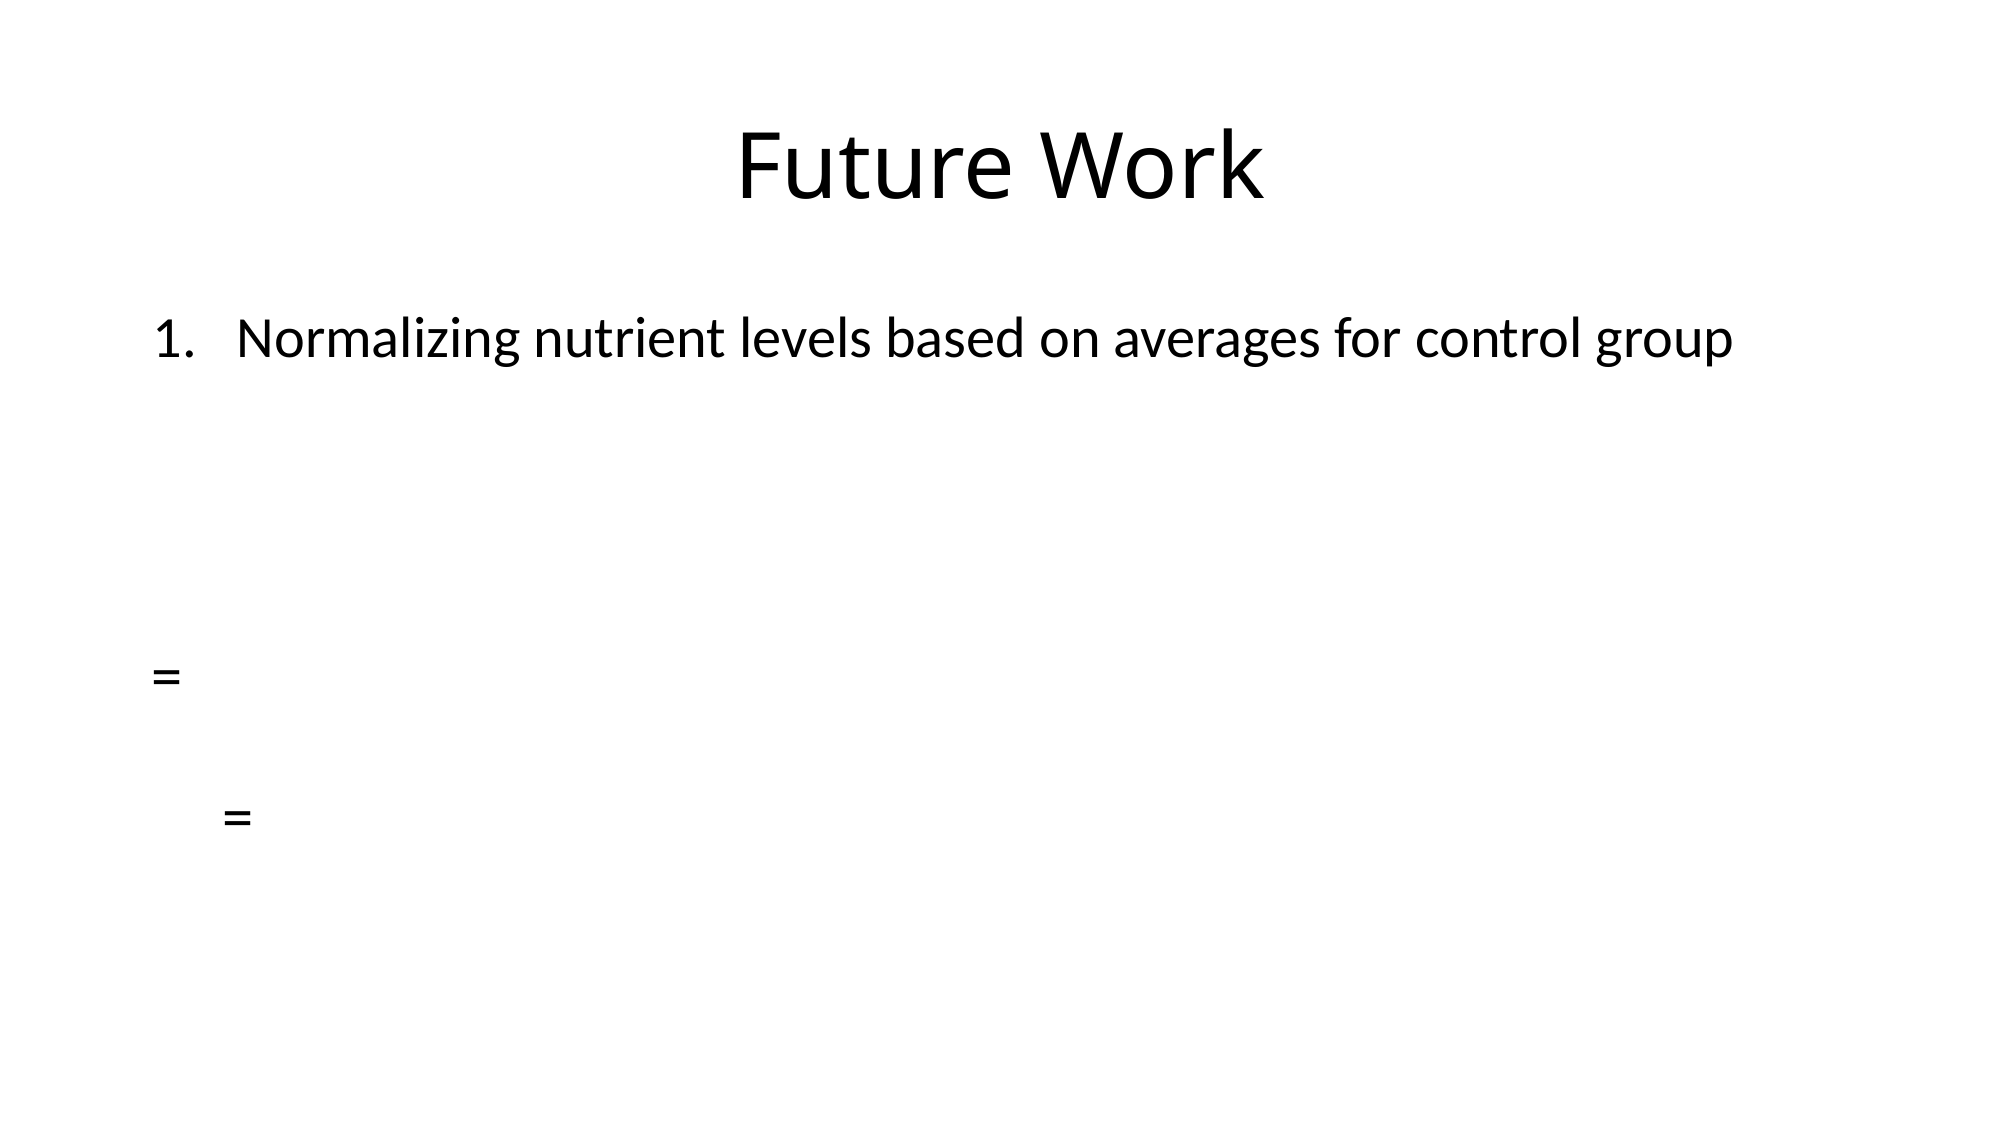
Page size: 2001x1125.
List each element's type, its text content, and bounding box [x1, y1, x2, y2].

title Future Work [137, 59, 1863, 278]
list Normalizing nutrient levels based on averages for control group [137, 299, 1912, 1065]
